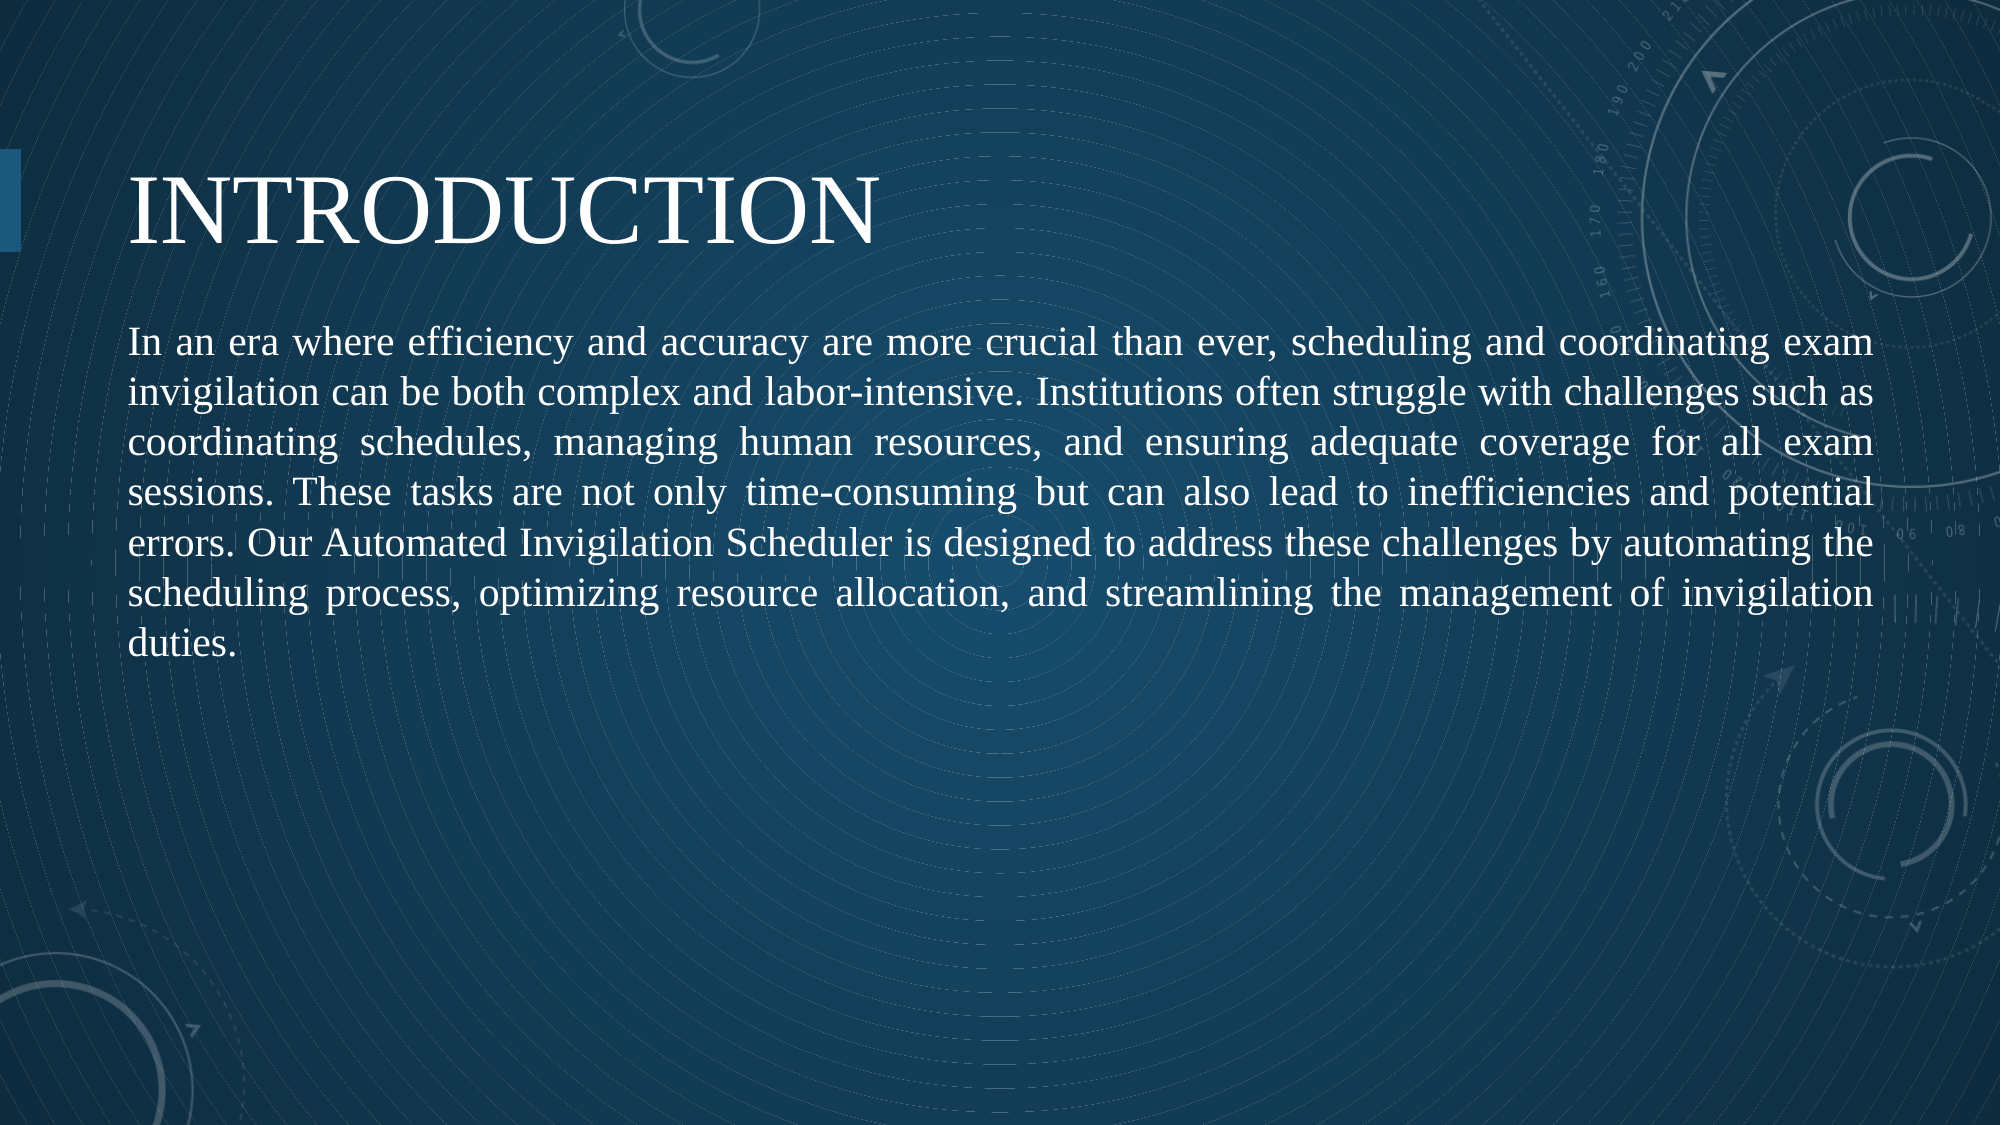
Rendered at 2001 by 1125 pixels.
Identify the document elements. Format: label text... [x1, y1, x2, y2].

picture [0, 0, 2000, 1125]
list In an era where efficiency and accuracy are more crucial than ever, scheduling and coordinating exam invigilation can be both complex and labor-intensive. Institutions often struggle with challenges such as coordinating schedules, managing human resources, and ensuring adequate coverage for all exam sessions. These tasks are not only time-consuming but can also lead to inefficiencies and potential errors. Our Automated Invigilation Scheduler is designed to address these challenges by automating the scheduling process, optimizing resource allocation, and streamlining the management of invigilation duties. [112, 306, 1891, 950]
title Introduction [112, 99, 1891, 306]
